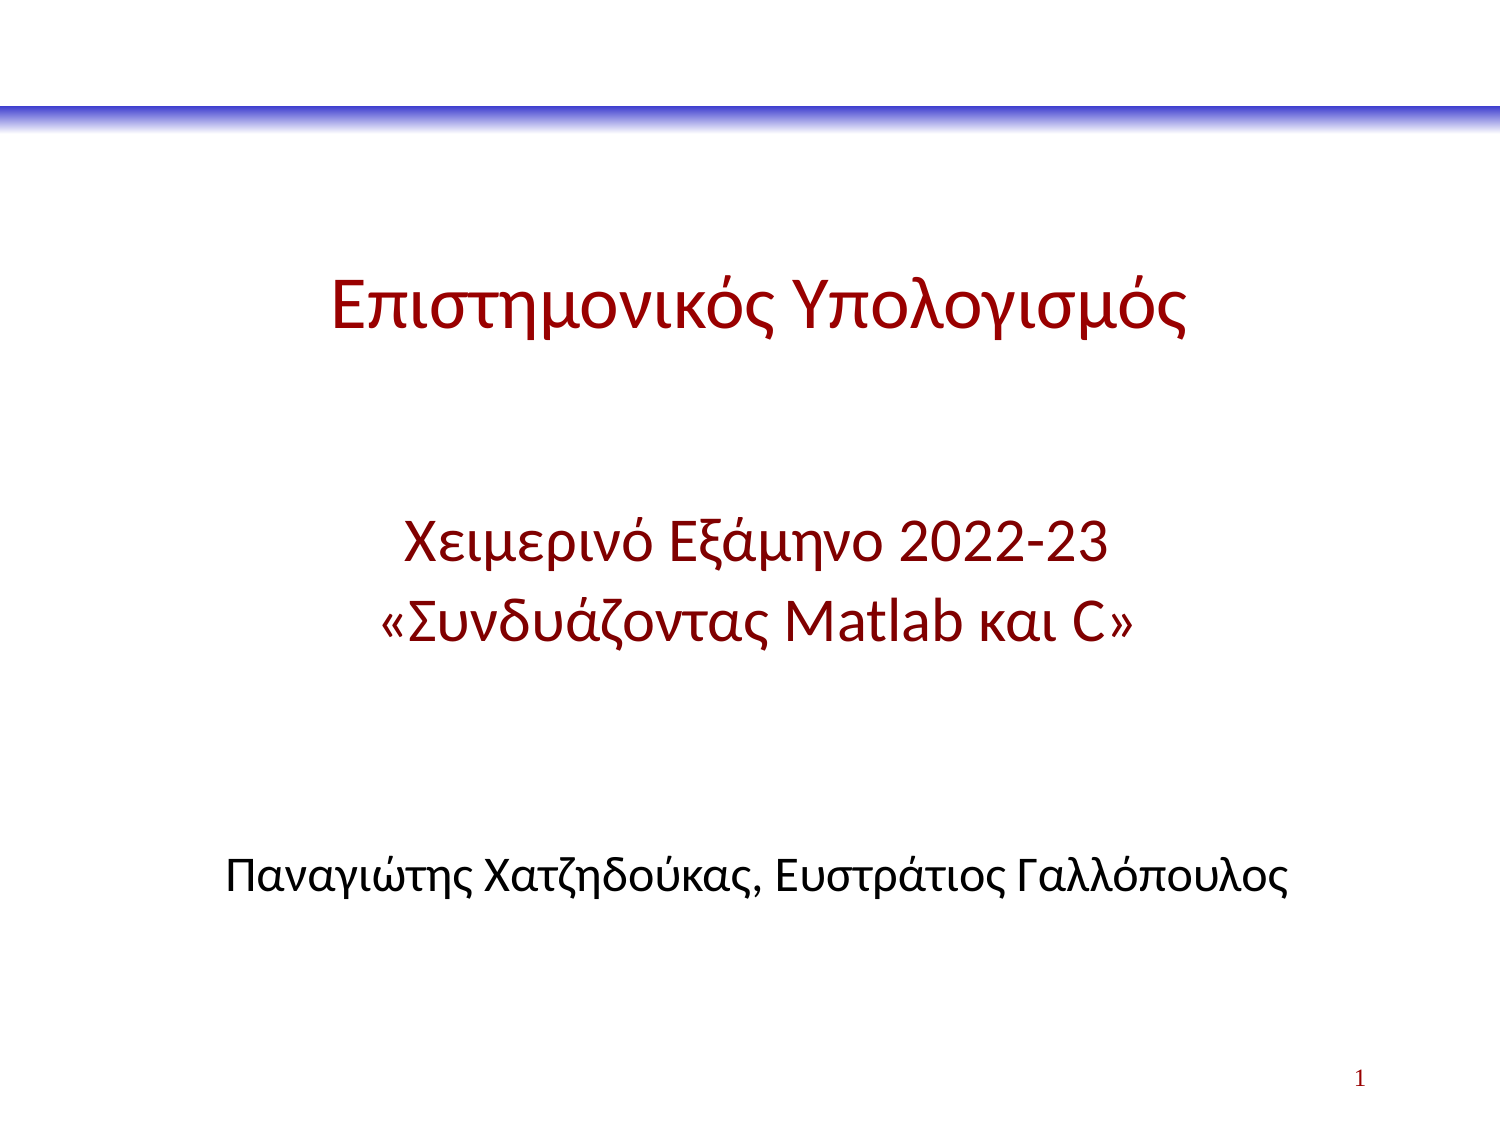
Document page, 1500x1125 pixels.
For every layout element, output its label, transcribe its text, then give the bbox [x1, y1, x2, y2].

slide_number 1 [1344, 1053, 1376, 1100]
text_box Παναγιώτης Χατζηδούκας, Ευστράτιος Γαλλόπουλος [173, 834, 1341, 909]
title Επιστημονικός Υπολογισμός [62, 137, 1457, 461]
subtitle Χειμερινό Εξάμηνο 2022-23 «Συνδυάζοντας Matlab και C» [188, 499, 1326, 688]
